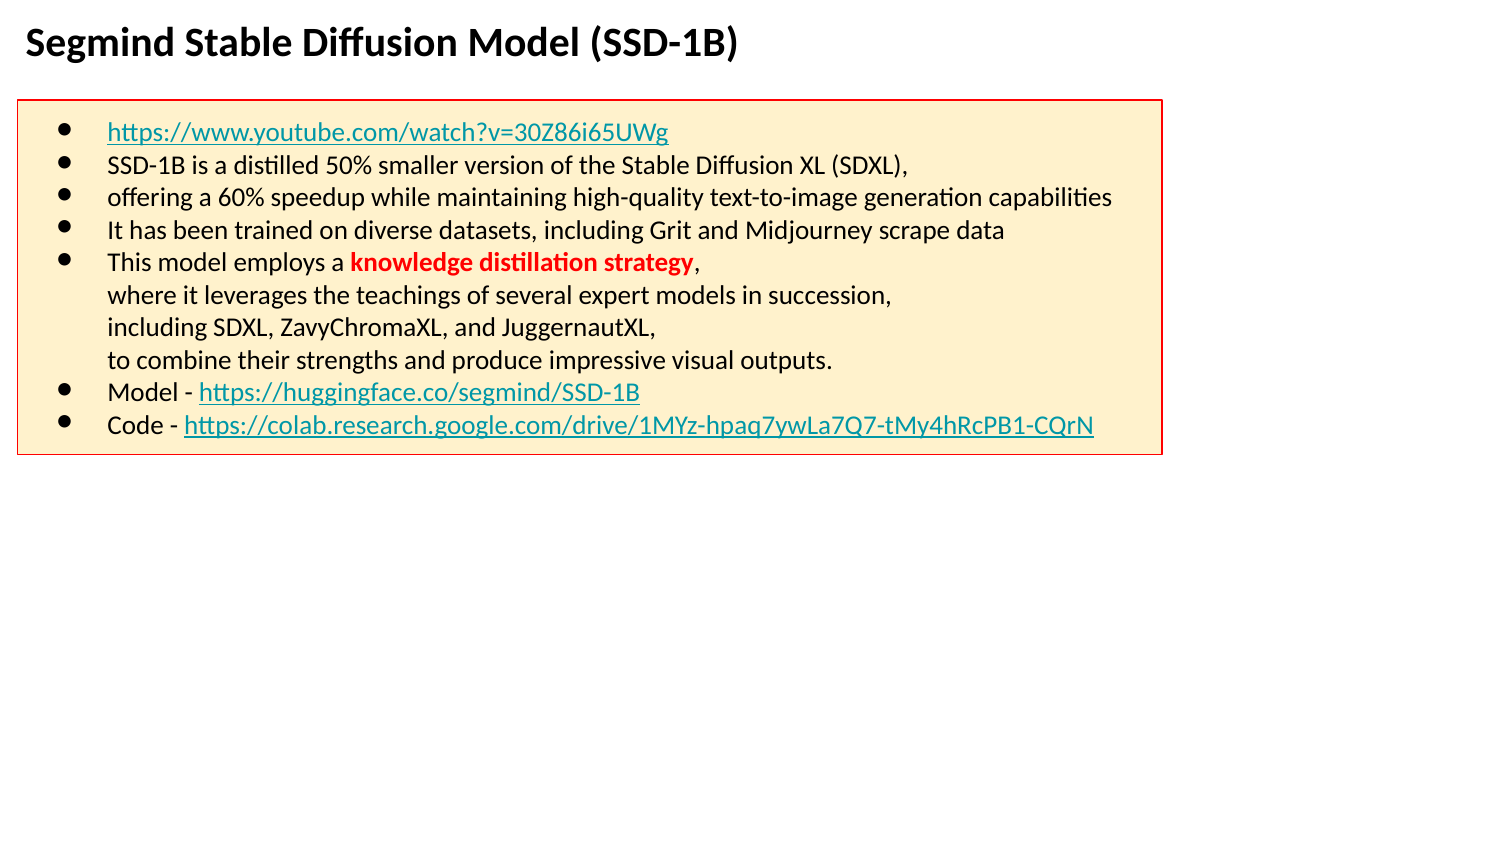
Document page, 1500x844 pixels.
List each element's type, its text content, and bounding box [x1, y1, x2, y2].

text_box Segmind Stable Diffusion Model (SSD-1B) [10, 0, 914, 80]
text_box https://www.youtube.com/watch?v=30Z86i65UWg SSD-1B is a distilled 50% smaller version of the Stable Diffusion XL (SDXL), offering a 60% speedup while maintaining high-quality text-to-image generation capabilities It has been trained on diverse datasets, including Grit and Midjourney scrape data This model employs a knowledge distillation strategy, where it leverages the teachings of several expert models in succession, including SDXL, ZavyChromaXL, and JuggernautXL, to combine their strengths and produce impressive visual outputs. Model - https://huggingface.co/segmind/SSD-1B Code - https://colab.research.google.com/drive/1MYz-hpaq7ywLa7Q7-tMy4hRcPB1-CQrN [17, 99, 1163, 455]
